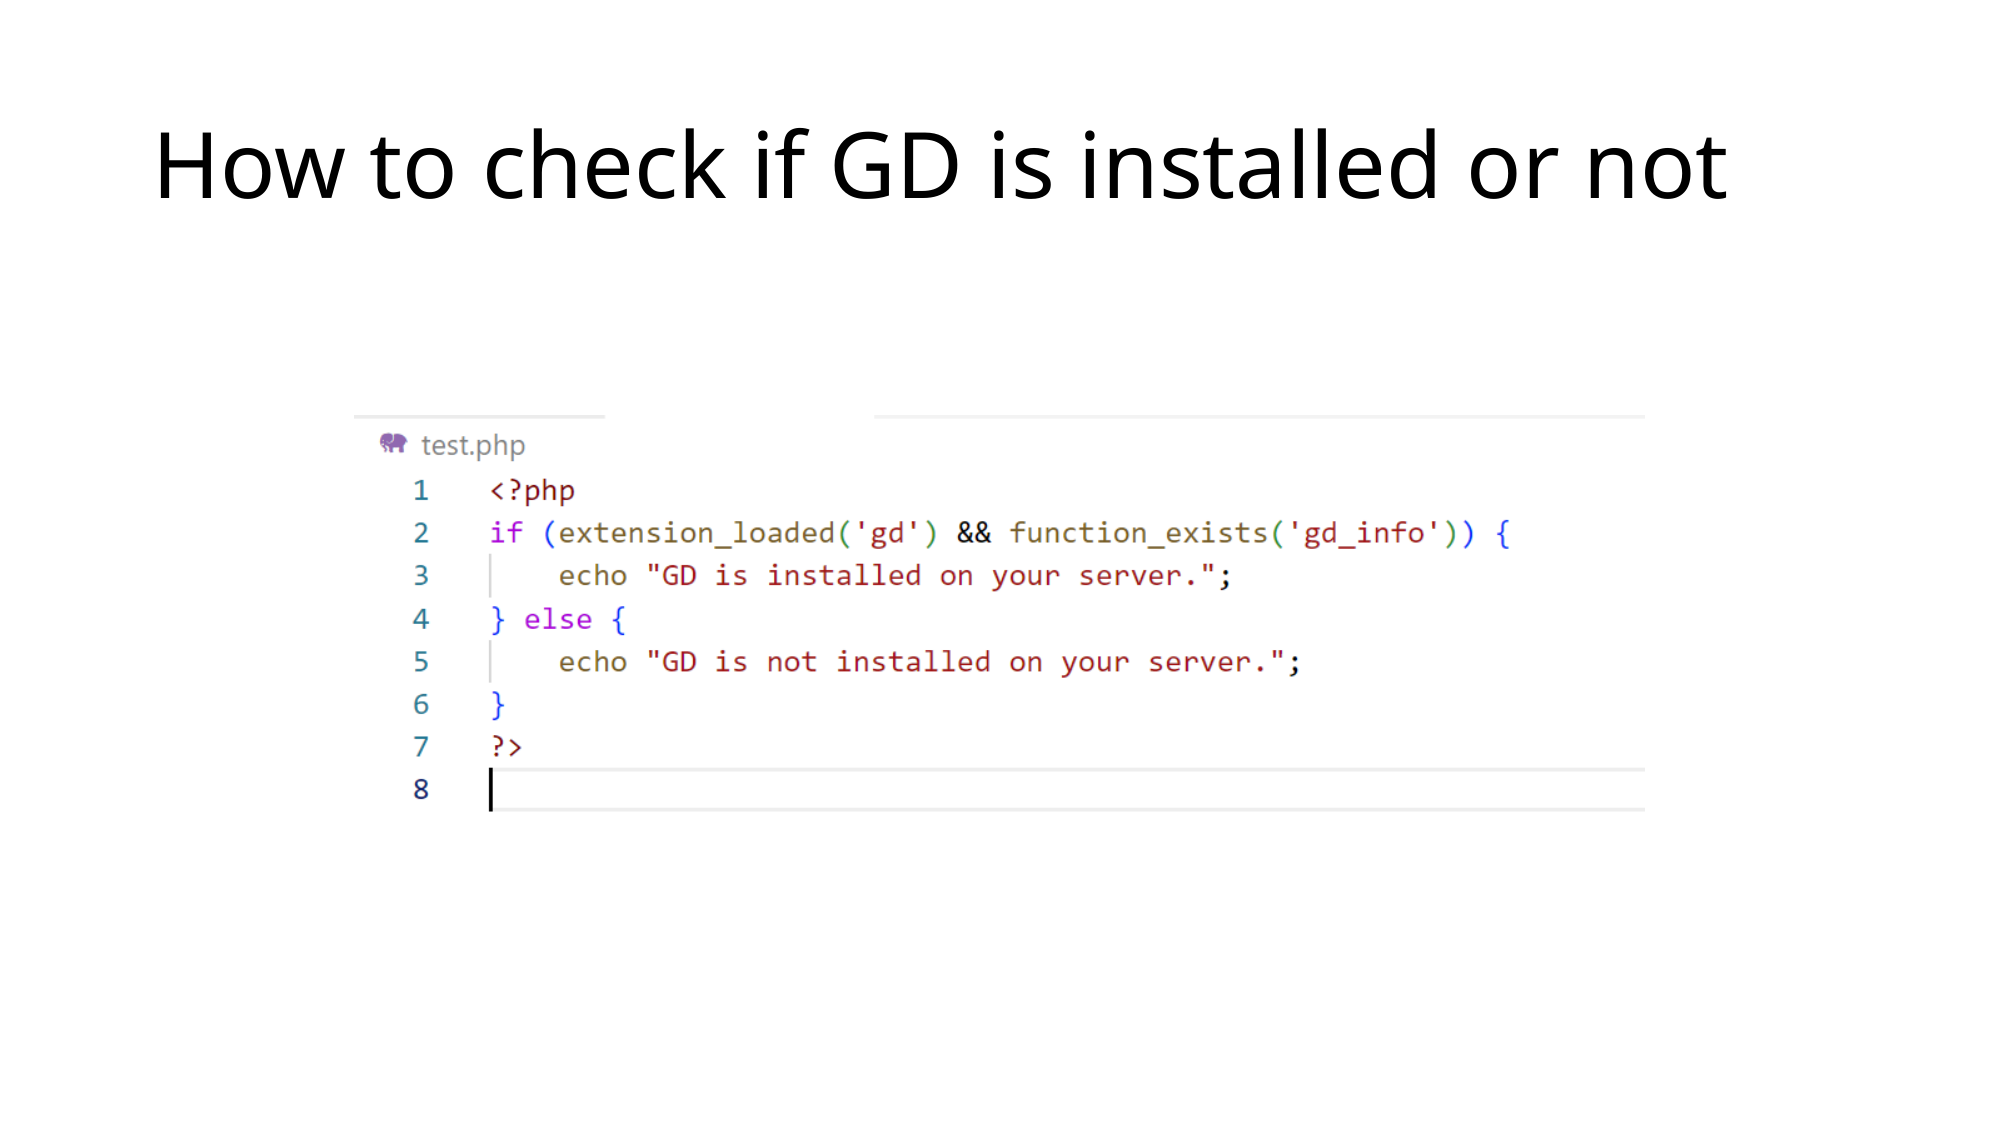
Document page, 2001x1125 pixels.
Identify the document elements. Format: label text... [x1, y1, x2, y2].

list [354, 415, 1645, 898]
title How to check if GD is installed or not [137, 59, 1863, 278]
